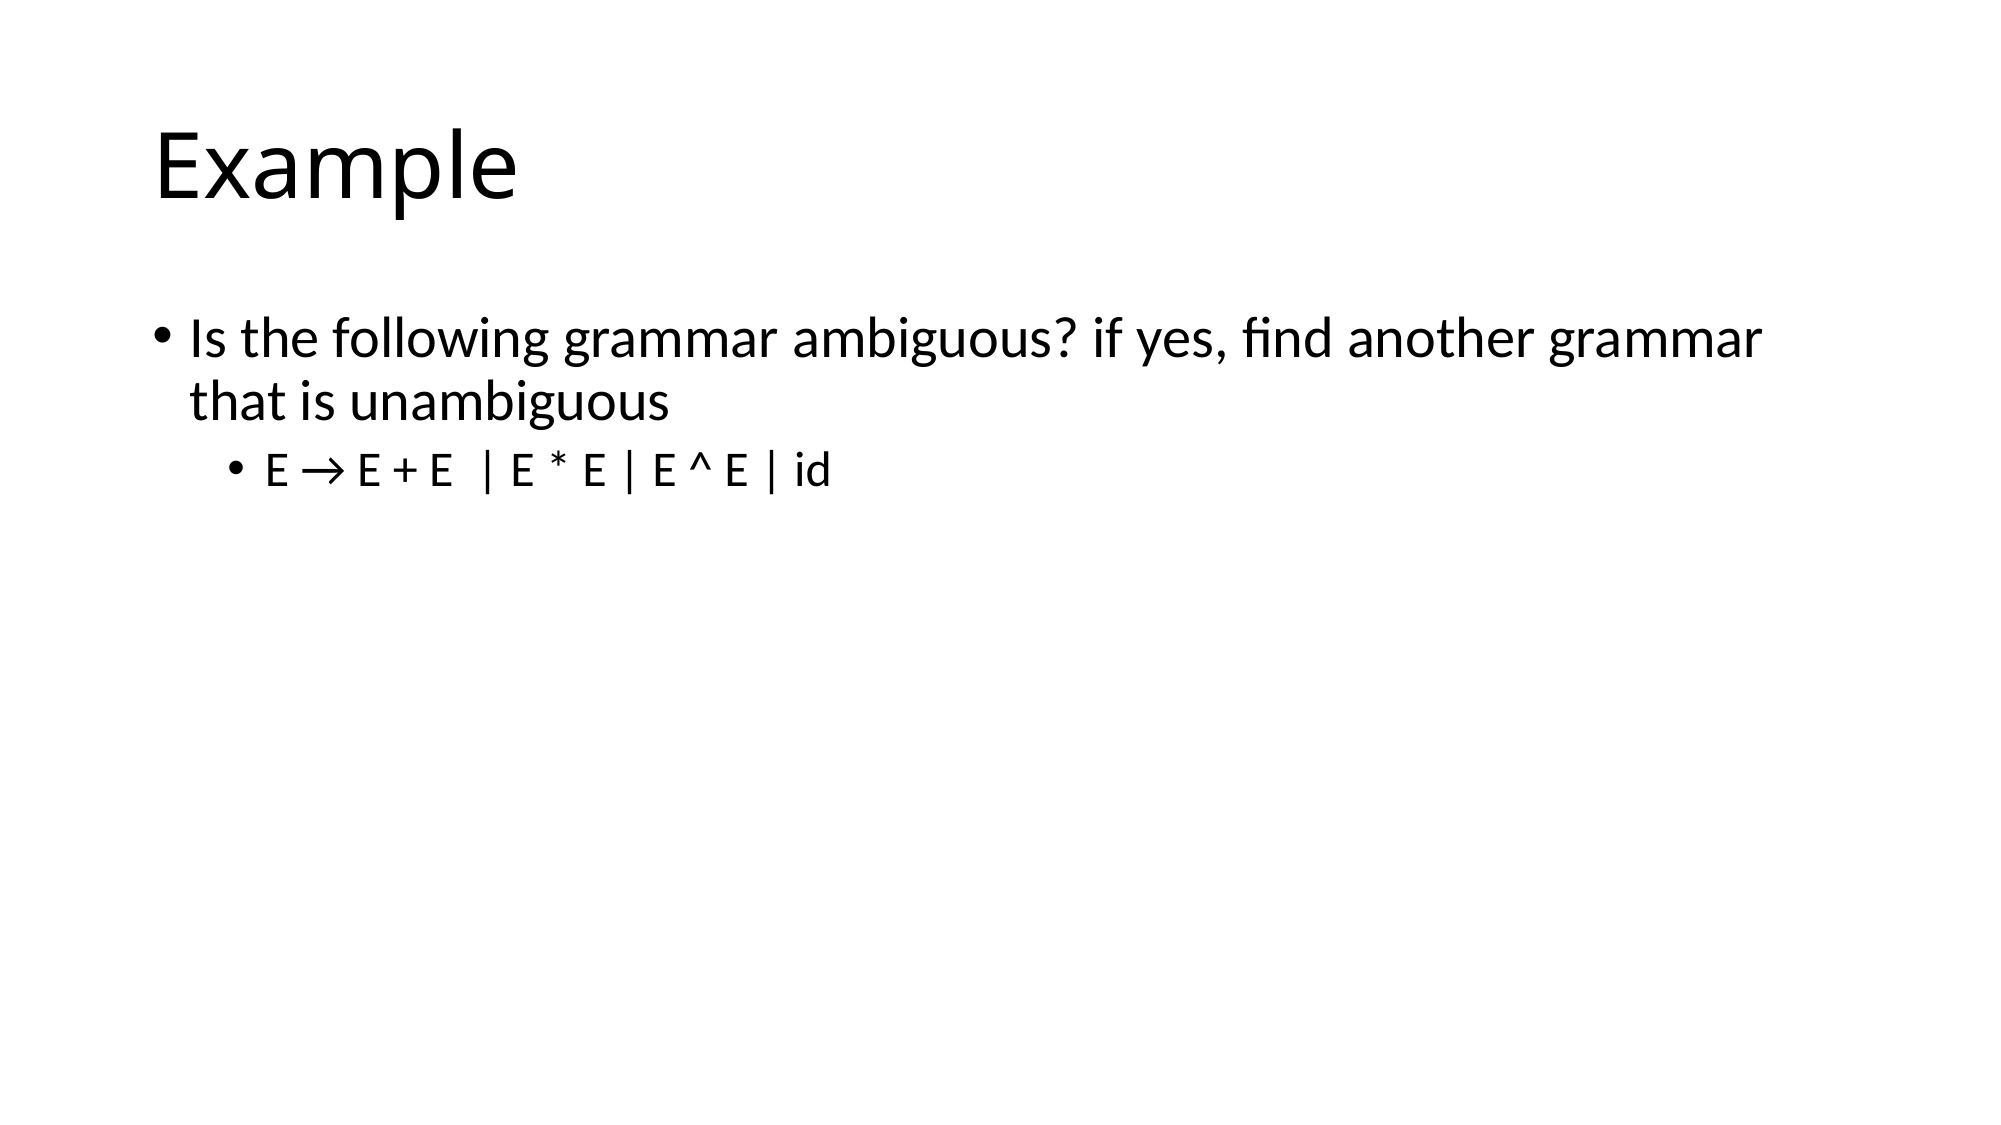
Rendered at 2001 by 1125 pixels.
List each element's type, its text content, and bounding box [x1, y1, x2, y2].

list Is the following grammar ambiguous? if yes, find another grammar that is unambiguous E → E + E | E * E | E ^ E | id [137, 299, 1863, 1014]
title Example [137, 59, 1863, 278]
